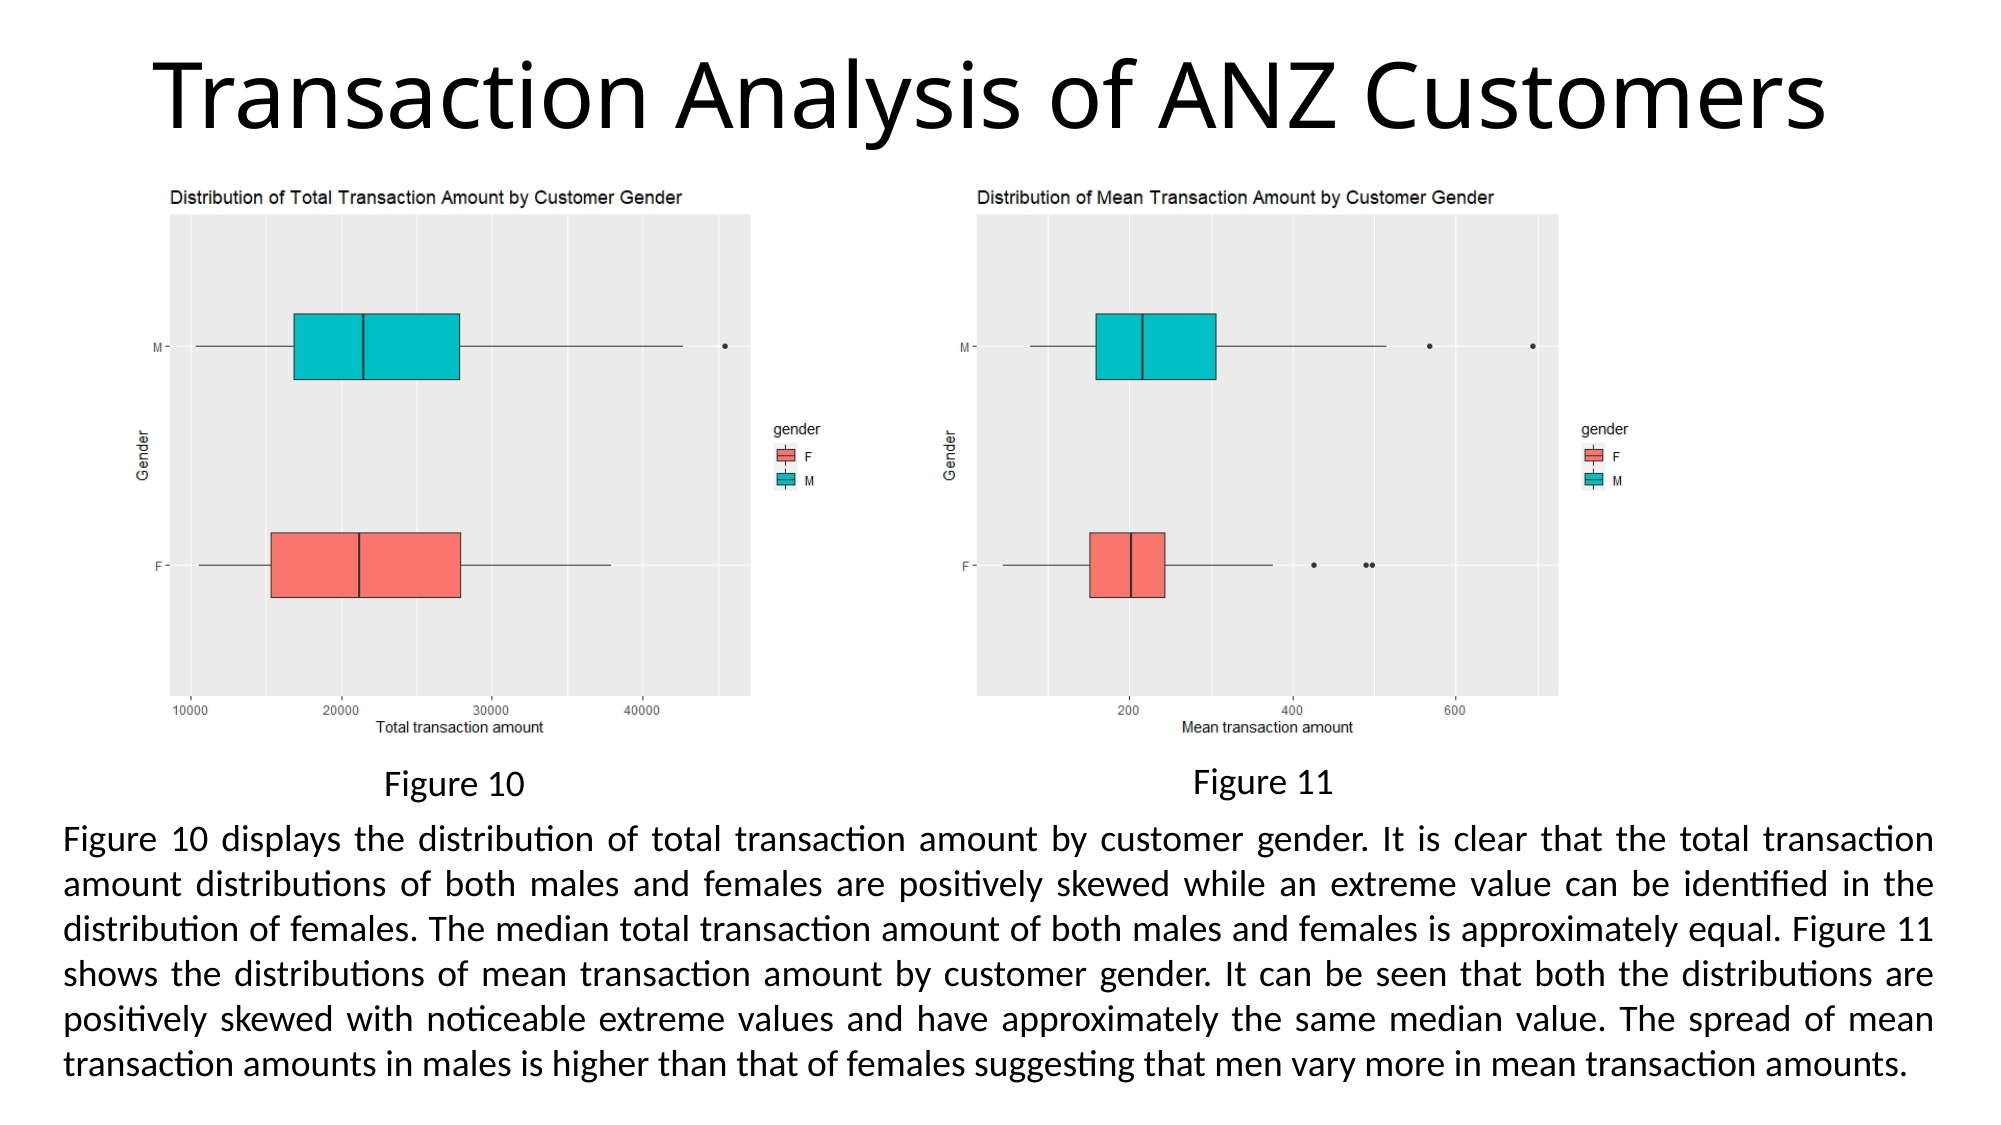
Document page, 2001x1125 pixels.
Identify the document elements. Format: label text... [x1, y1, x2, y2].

text_box Figure 10 displays the distribution of total transaction amount by customer gender. It is clear that the total transaction amount distributions of both males and females are positively skewed while an extreme value can be identified in the distribution of females. The median total transaction amount of both males and females is approximately equal. Figure 11 shows the distributions of mean transaction amount by customer gender. It can be seen that both the distributions are positively skewed with noticeable extreme values and have approximately the same median value. The spread of mean transaction amounts in males is higher than that of females suggesting that men vary more in mean transaction amounts. [48, 806, 1952, 1092]
text_box Figure 11 [1178, 749, 1355, 806]
picture [934, 181, 1644, 743]
text_box Figure 10 [369, 751, 546, 806]
title Transaction Analysis of ANZ Customers [137, 30, 1863, 167]
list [127, 181, 836, 743]
